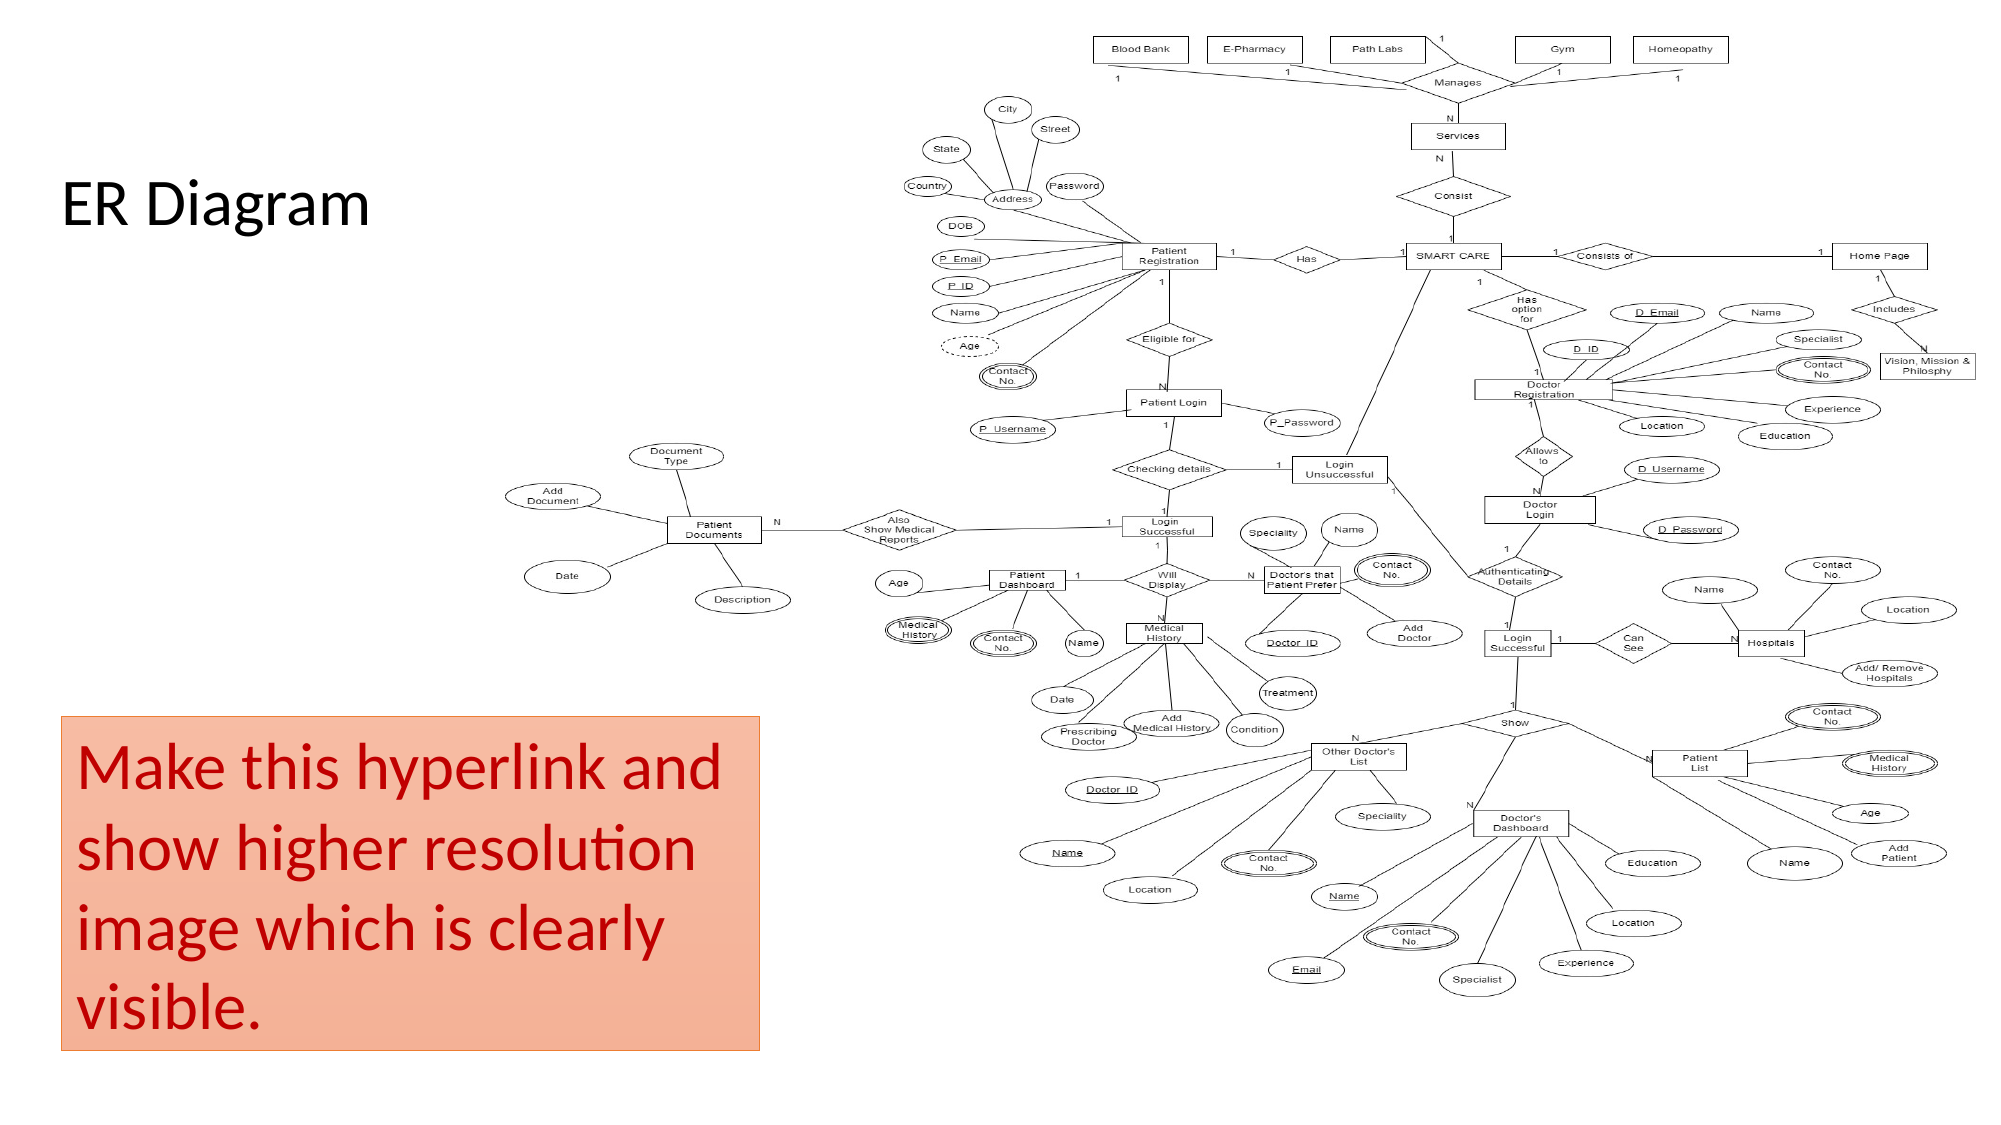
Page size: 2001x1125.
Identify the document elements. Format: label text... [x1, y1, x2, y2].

picture [505, 33, 1976, 997]
text_box ER Diagram [46, 151, 505, 247]
text_box Make this hyperlink and show higher resolution image which is clearly visible. [61, 716, 760, 1051]
